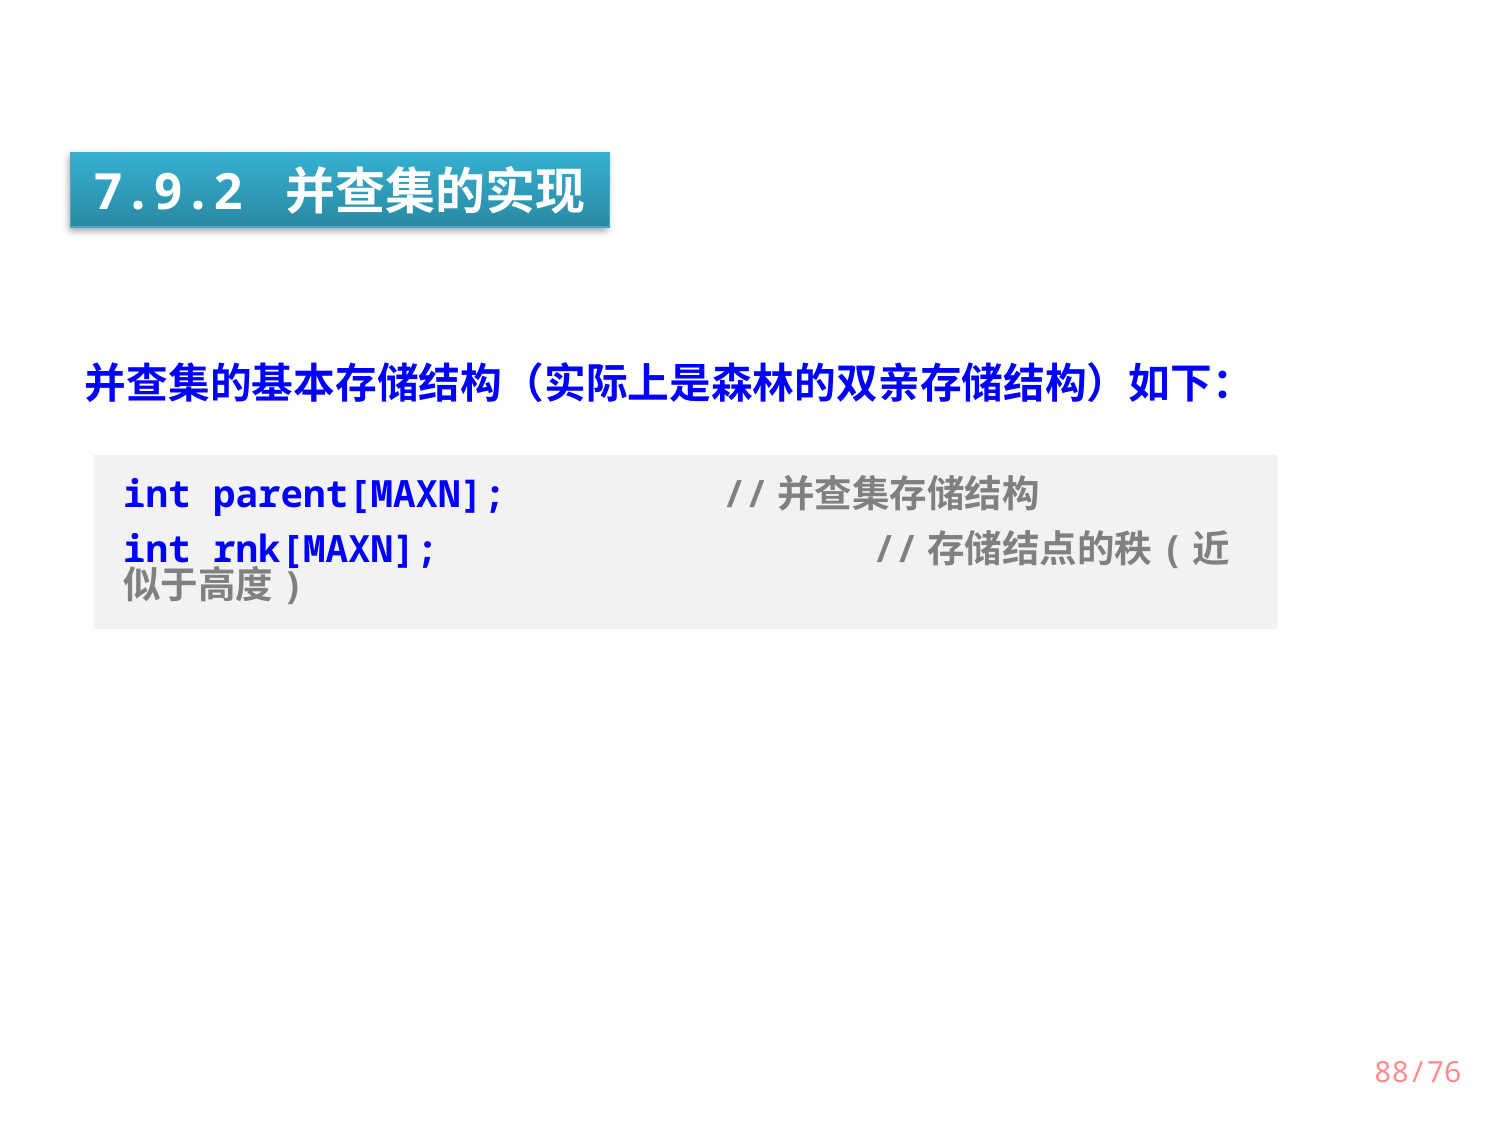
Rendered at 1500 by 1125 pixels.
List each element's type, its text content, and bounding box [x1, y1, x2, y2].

text_box 7.9.2 并查集的实现 [70, 152, 610, 228]
text_box 并查集的基本存储结构（实际上是森林的双亲存储结构）如下： [70, 349, 1278, 415]
slide_number 88/76 [1317, 1042, 1477, 1103]
text_box int parent[MAXN]; //并查集存储结构 int rnk[MAXN]; //存储结点的秩(近似于高度) [92, 453, 1279, 631]
